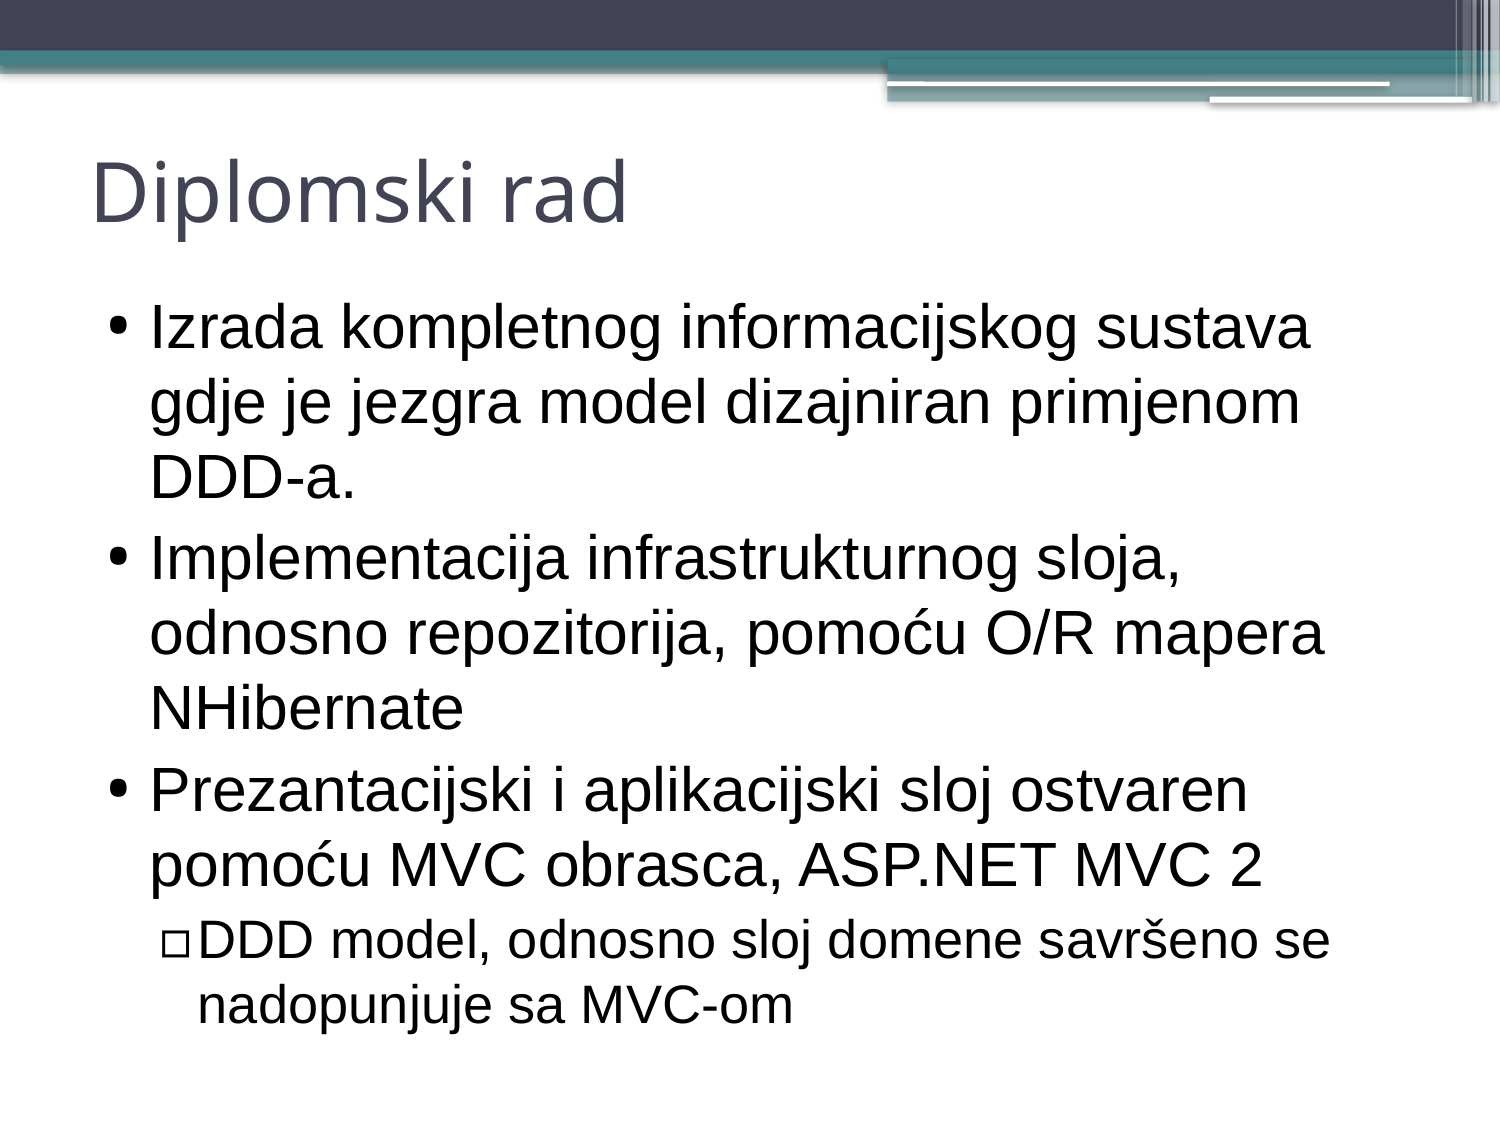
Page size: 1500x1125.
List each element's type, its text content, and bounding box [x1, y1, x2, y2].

title Diplomski rad [75, 101, 1425, 277]
list Izrada kompletnog informacijskog sustava gdje je jezgra model dizajniran primjenom DDD-a. Implementacija infrastrukturnog sloja, odnosno repozitorija, pomoću O/R mapera NHibernate Prezantacijski i aplikacijski sloj ostvaren pomoću MVC obrasca, ASP.NET MVC 2 DDD model, odnosno sloj domene savršeno se nadopunjuje sa MVC-om [75, 278, 1425, 1059]
